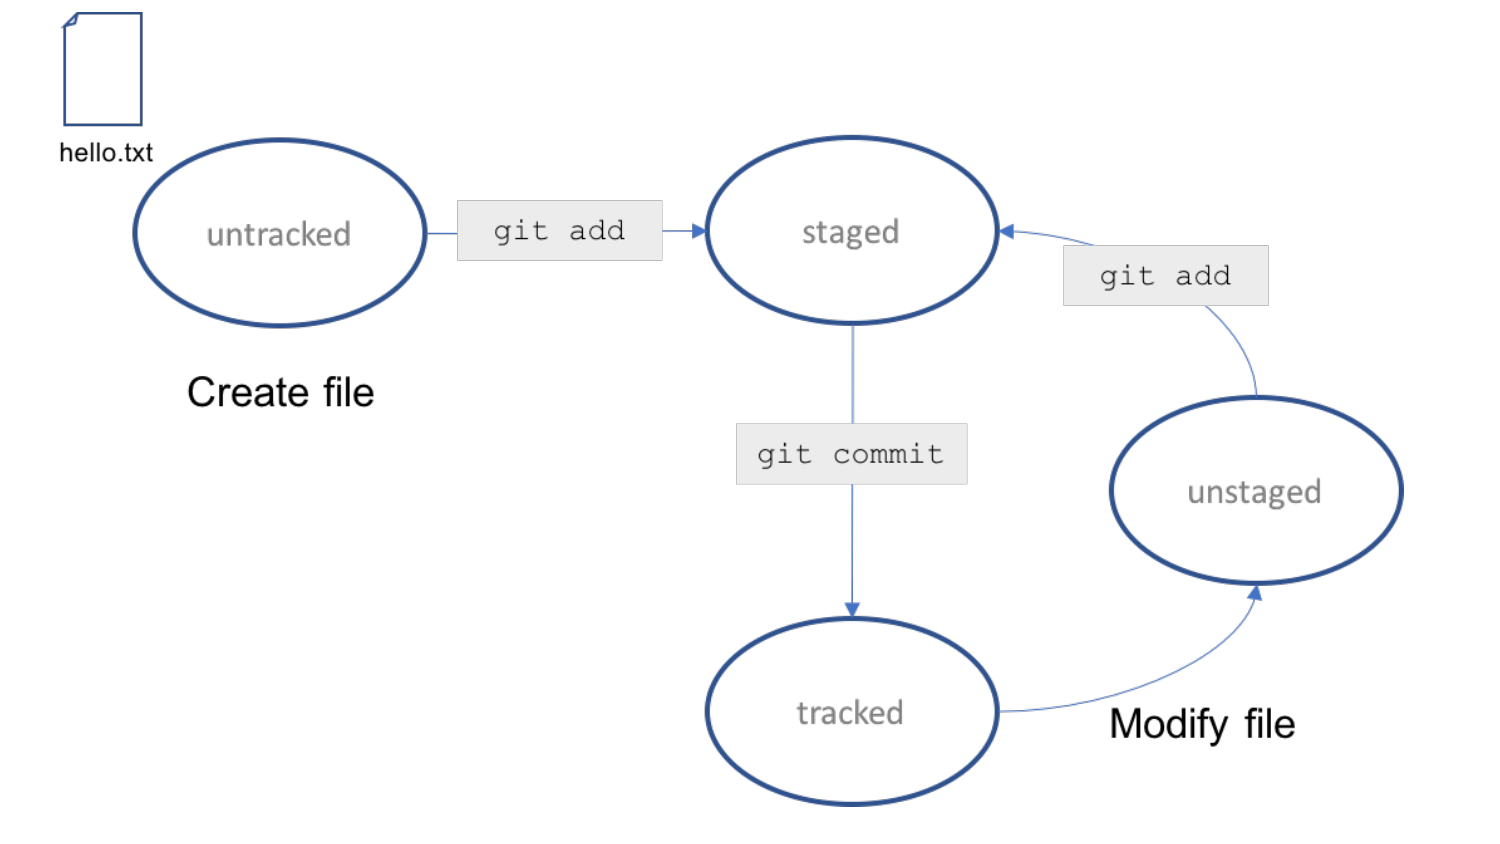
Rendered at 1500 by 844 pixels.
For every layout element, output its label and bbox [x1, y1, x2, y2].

picture [41, 12, 1404, 807]
